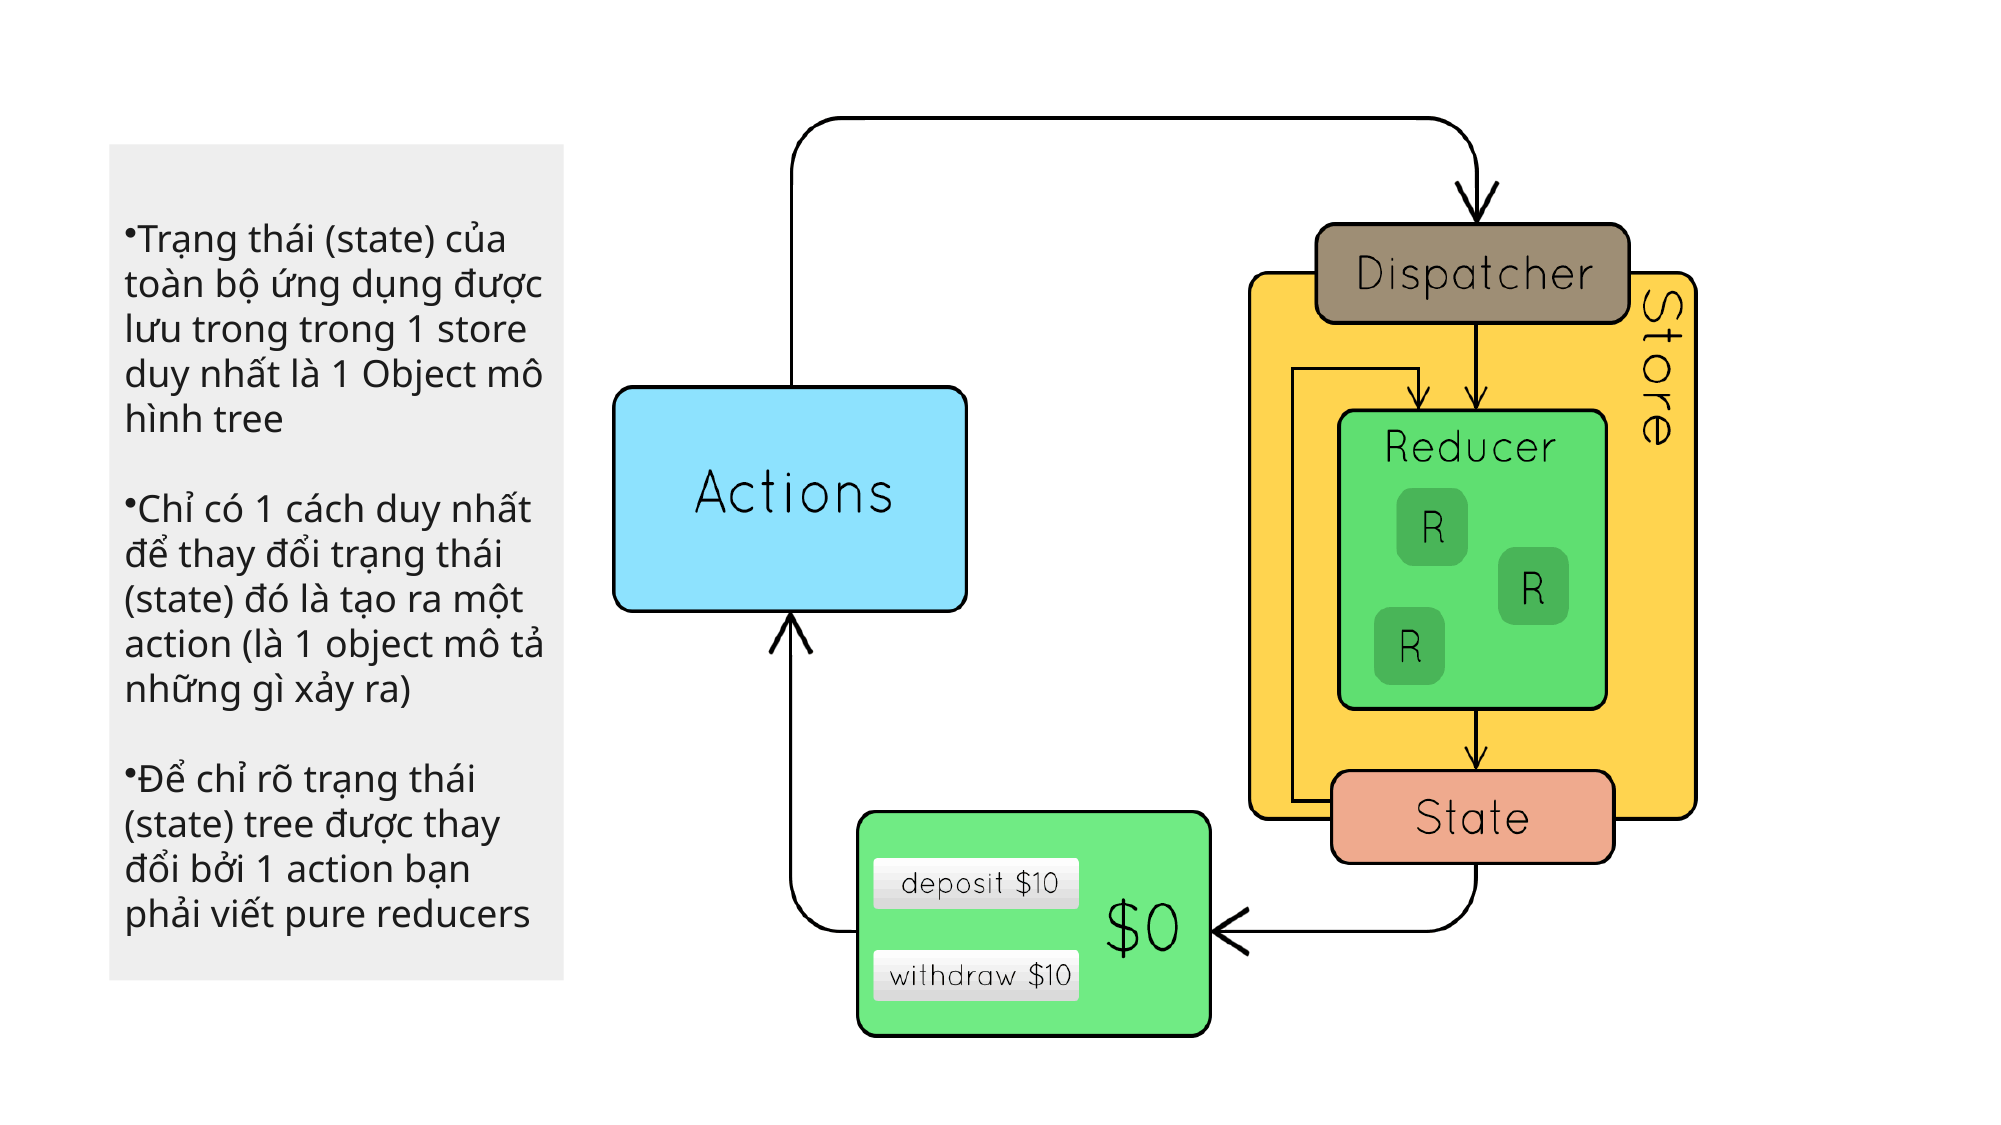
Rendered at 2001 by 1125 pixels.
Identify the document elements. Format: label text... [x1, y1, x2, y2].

picture [472, 60, 1826, 1065]
text_box Trạng thái (state) của toàn bộ ứng dụng được lưu trong trong 1 store duy nhất là 1 Object mô hình tree Chỉ có 1 cách duy nhất để thay đổi trạng thái (state) đó là tạo ra một action (là 1 object mô tả những gì xảy ra) Để chỉ rõ trạng thái (state) tree được thay đổi bởi 1 action bạn phải viết pure reducers [109, 144, 472, 981]
